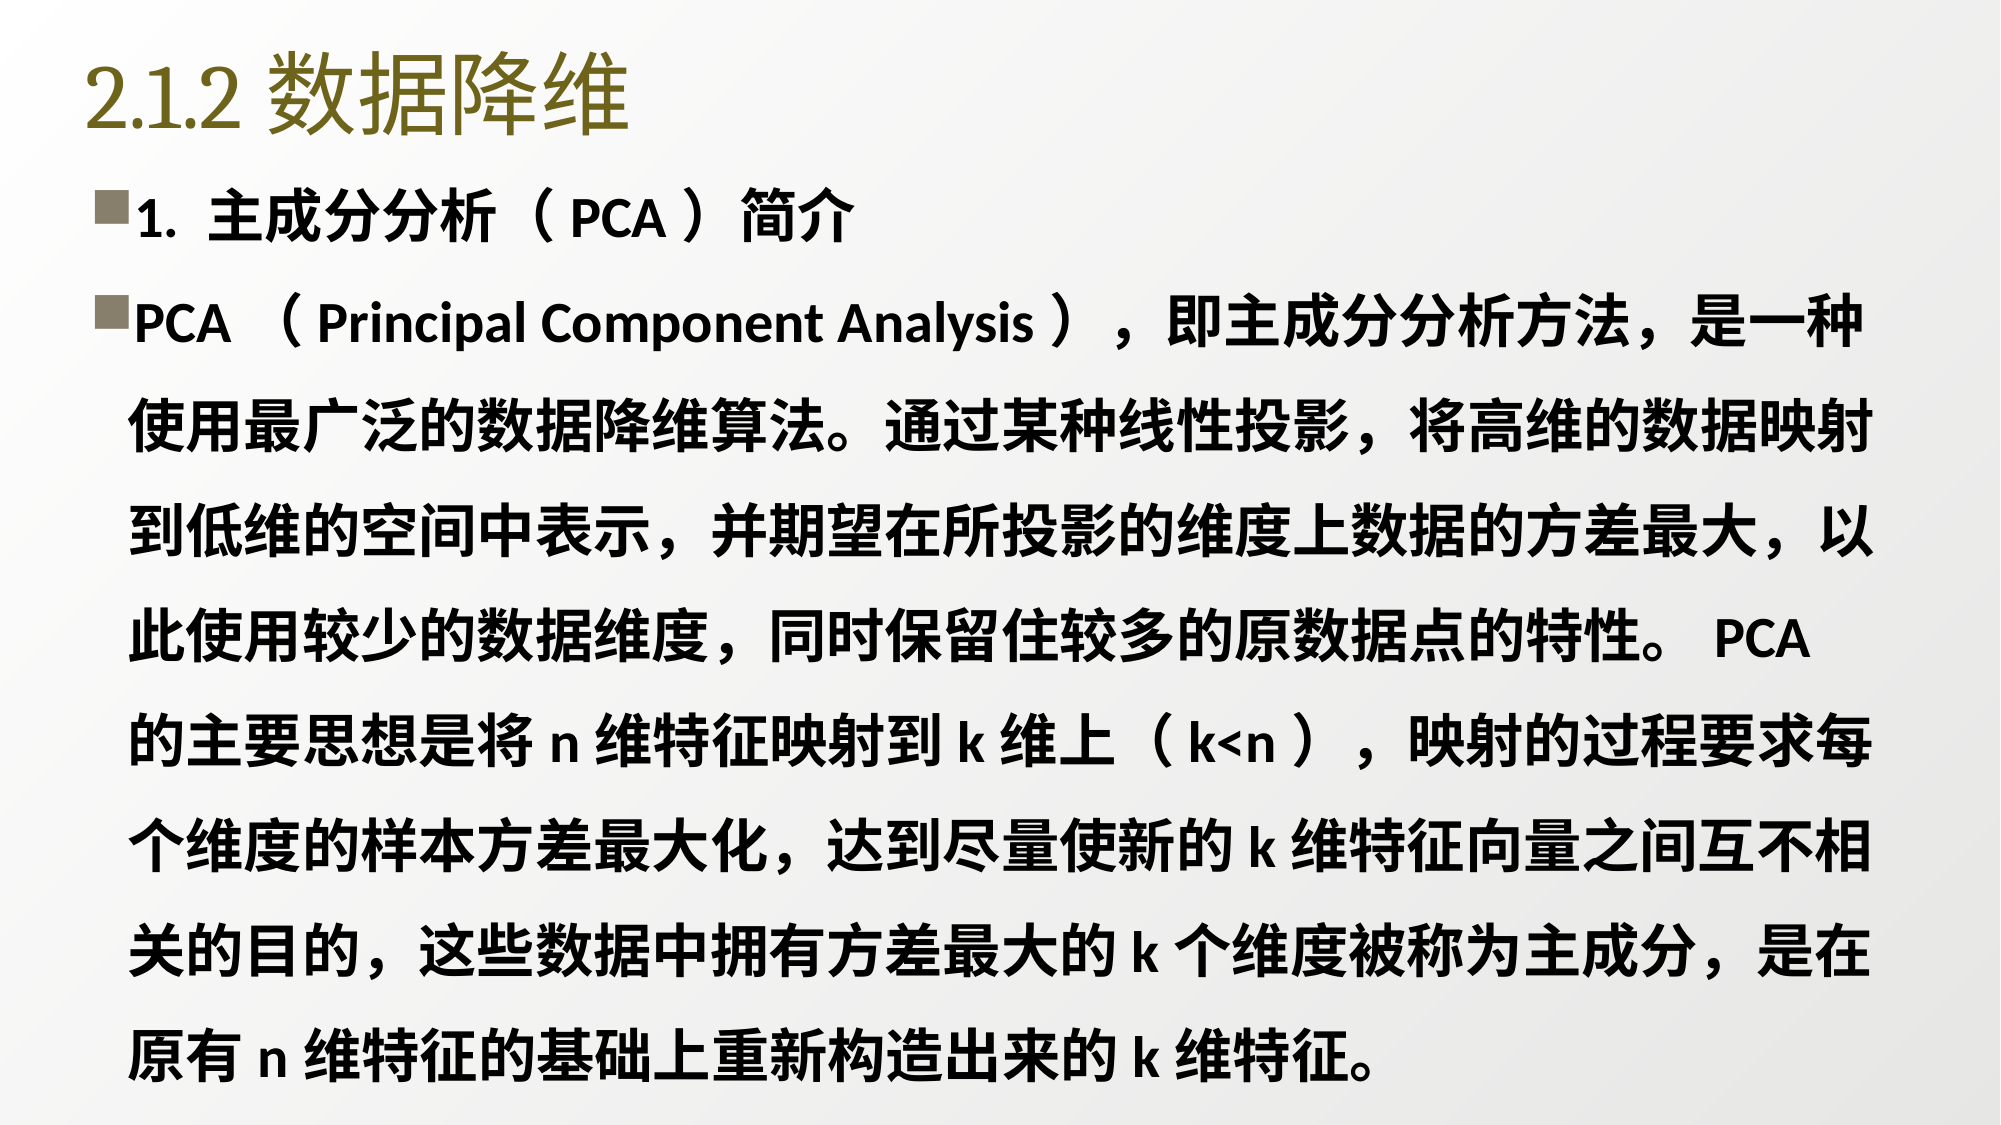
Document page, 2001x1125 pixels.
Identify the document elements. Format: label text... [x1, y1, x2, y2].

list 1. 主成分分析（PCA）简介 PCA（Principal Component Analysis），即主成分分析方法，是一种使用最广泛的数据降维算法。通过某种线性投影，将高维的数据映射到低维的空间中表示，并期望在所投影的维度上数据的方差最大，以此使用较少的数据维度，同时保留住较多的原数据点的特性。PCA的主要思想是将n维特征映射到k维上（k<n），映射的过程要求每个维度的样本方差最大化，达到尽量使新的k维特征向量之间互不相关的目的，这些数据中拥有方差最大的k个维度被称为主成分，是在原有n维特征的基础上重新构造出来的k维特征。 [0, 191, 1898, 1042]
title 2.1.2数据降维 [70, 30, 1747, 168]
